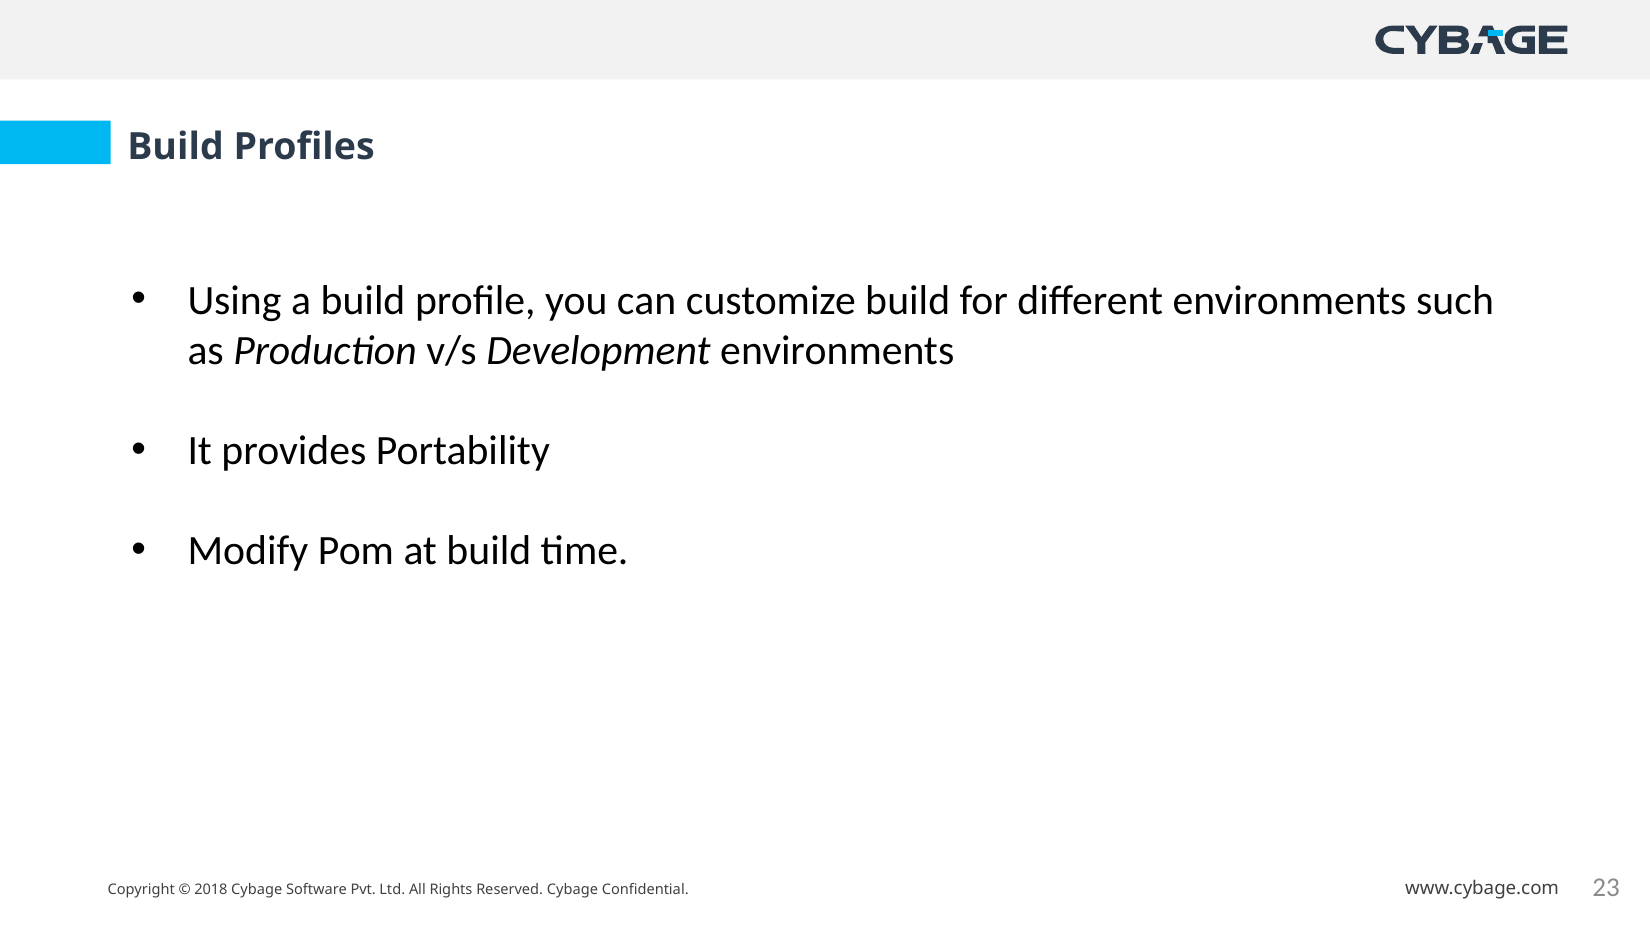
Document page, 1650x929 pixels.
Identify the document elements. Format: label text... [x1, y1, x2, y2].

slide_number 23 [1567, 860, 1637, 910]
text_box Using a build profile, you can customize build for different environments such as Production v/s Development environments It provides Portability Modify Pom at build time. [114, 214, 1515, 802]
text_box [0, 118, 110, 166]
text_box Build Profiles [110, 114, 775, 190]
